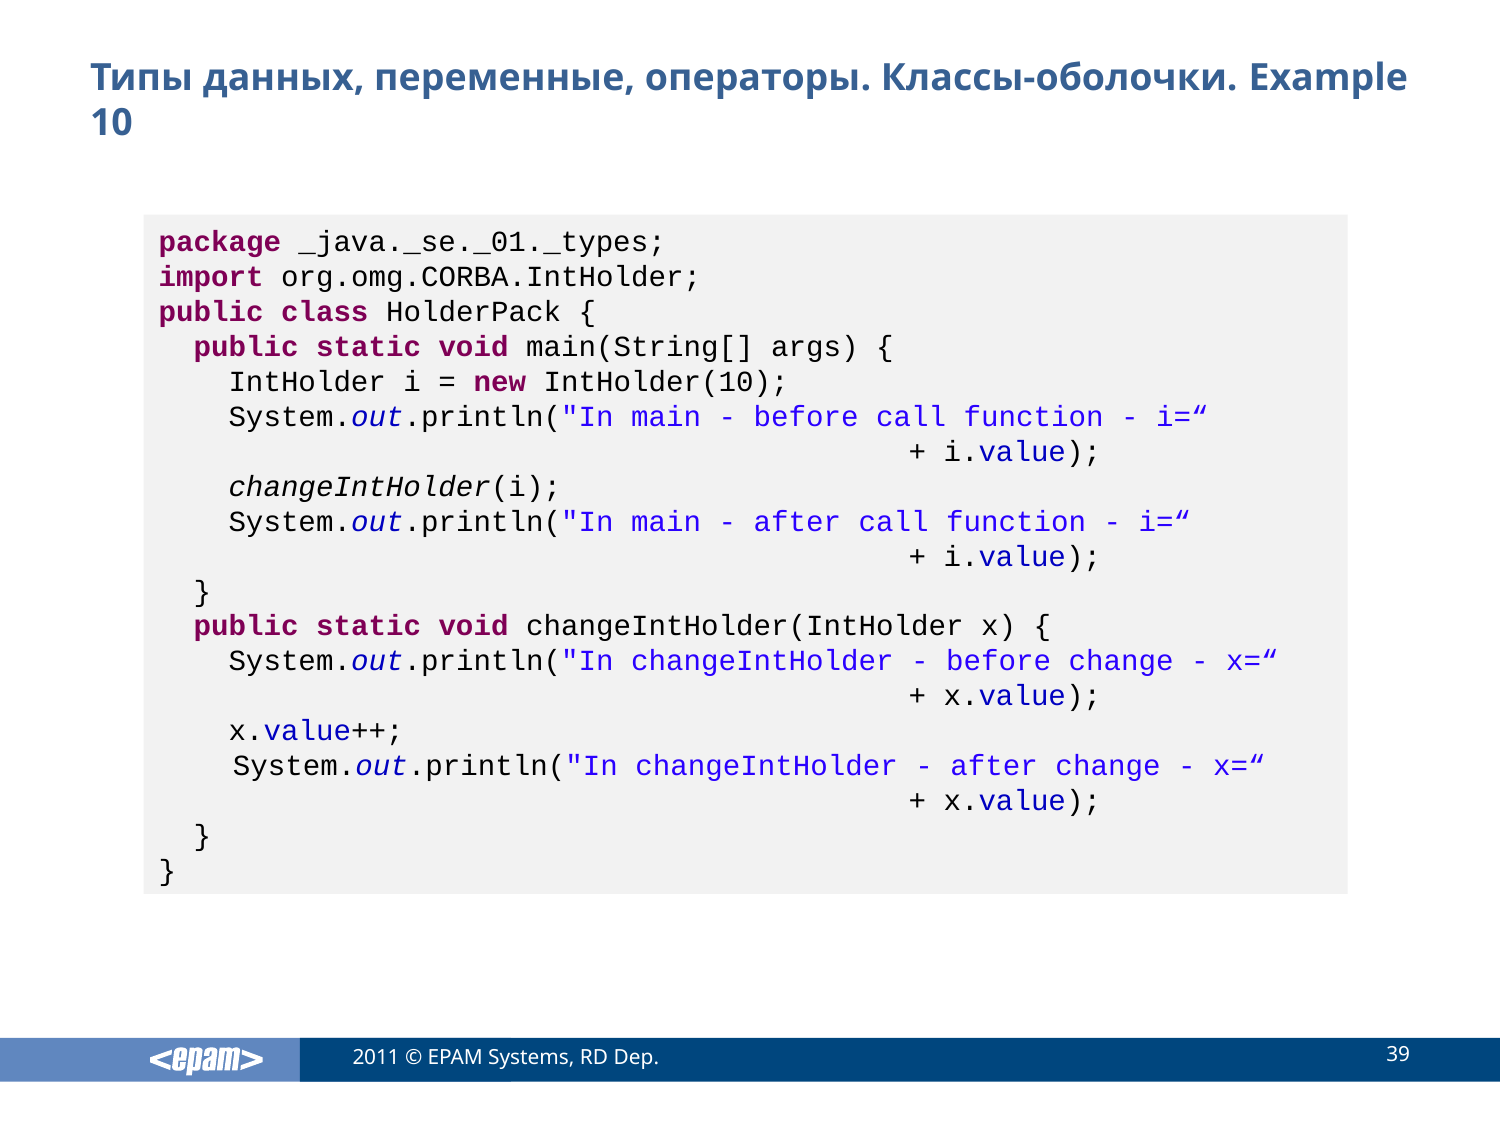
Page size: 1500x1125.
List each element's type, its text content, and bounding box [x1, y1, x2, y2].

title Типы данных, переменные, операторы. Классы-оболочки. Example 10 [75, 45, 1425, 163]
footer 2011 © EPAM Systems, RD Dep. [337, 1028, 738, 1088]
text_box package _java._se._01._types; import org.omg.CORBA.IntHolder; public class HolderPack { public static void main(String[] args) { IntHolder i = new IntHolder(10); System.out.println("In main - before call function - i=“ + i.value); changeIntHolder(i); System.out.println("In main - after call function - i=“ + i.value); } public static void changeIntHolder(IntHolder x) { System.out.println("In changeIntHolder - before change - x=“ + x.value); x.value++; System.out.println("In changeIntHolder - after change - x=“ + x.value); } } [143, 214, 1348, 894]
slide_number 39 [1262, 1025, 1425, 1085]
